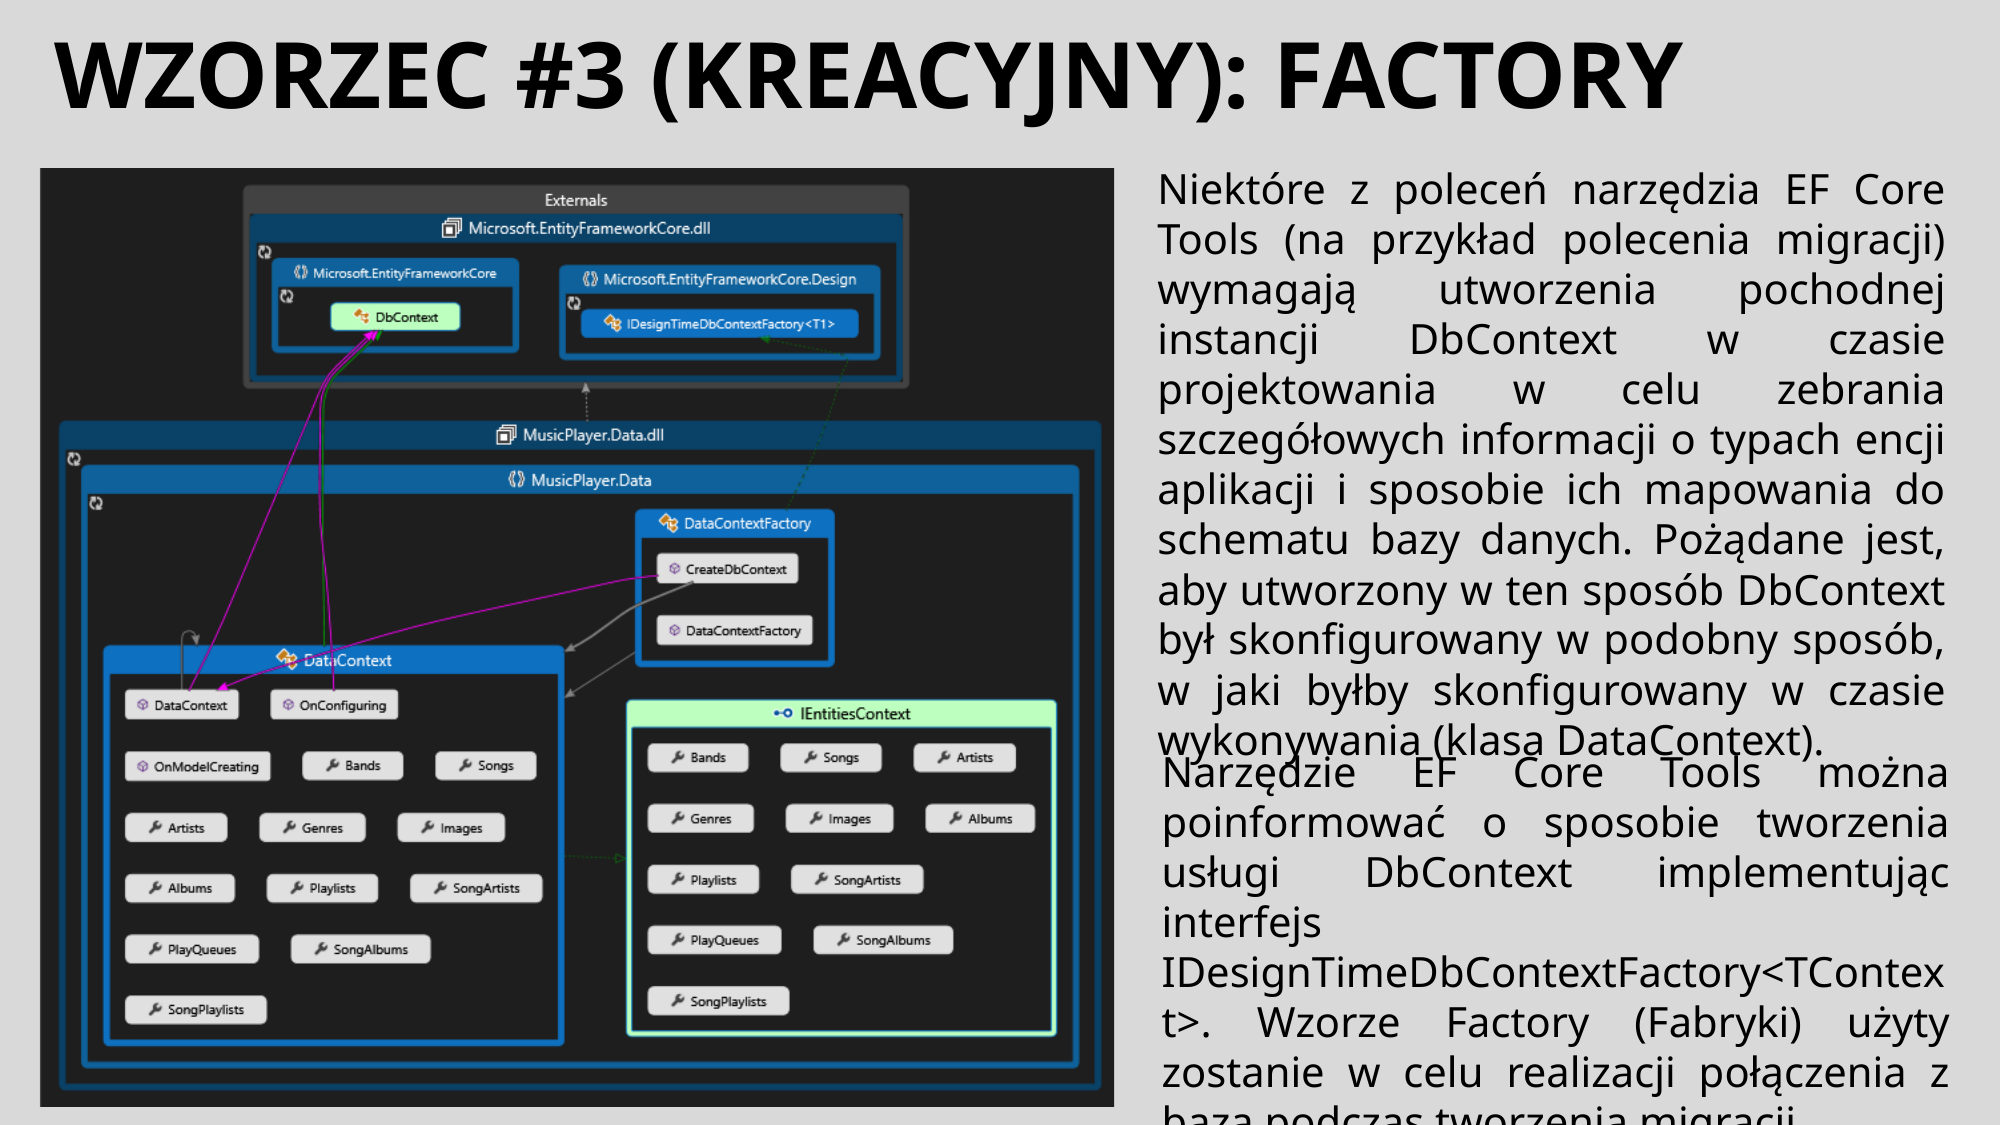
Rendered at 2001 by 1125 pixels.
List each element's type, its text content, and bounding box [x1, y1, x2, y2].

title Wzorzec #3 (kreacyjny): Factory [39, 1, 2000, 156]
text_box Niektóre z poleceń narzędzia EF Core Tools (na przykład polecenia migracji) wymagają utworzenia pochodnej instancji DbContext w czasie projektowania w celu zebrania szczegółowych informacji o typach encji aplikacji i sposobie ich mapowania do schematu bazy danych. Pożądane jest, aby utworzony w ten sposób DbContext był skonfigurowany w podobny sposób, w jaki byłby skonfigurowany w czasie wykonywania (klasa DataContext). [1142, 155, 1961, 771]
picture [39, 168, 1115, 1107]
text_box Narzędzie EF Core Tools można poinformować o sposobie tworzenia usługi DbContext implementując interfejs IDesignTimeDbContextFactory<TContext>. Wzorze Factory (Fabryki) użyty zostanie w celu realizacji połączenia z bazą podczas tworzenia migracji. [1146, 738, 1965, 1125]
